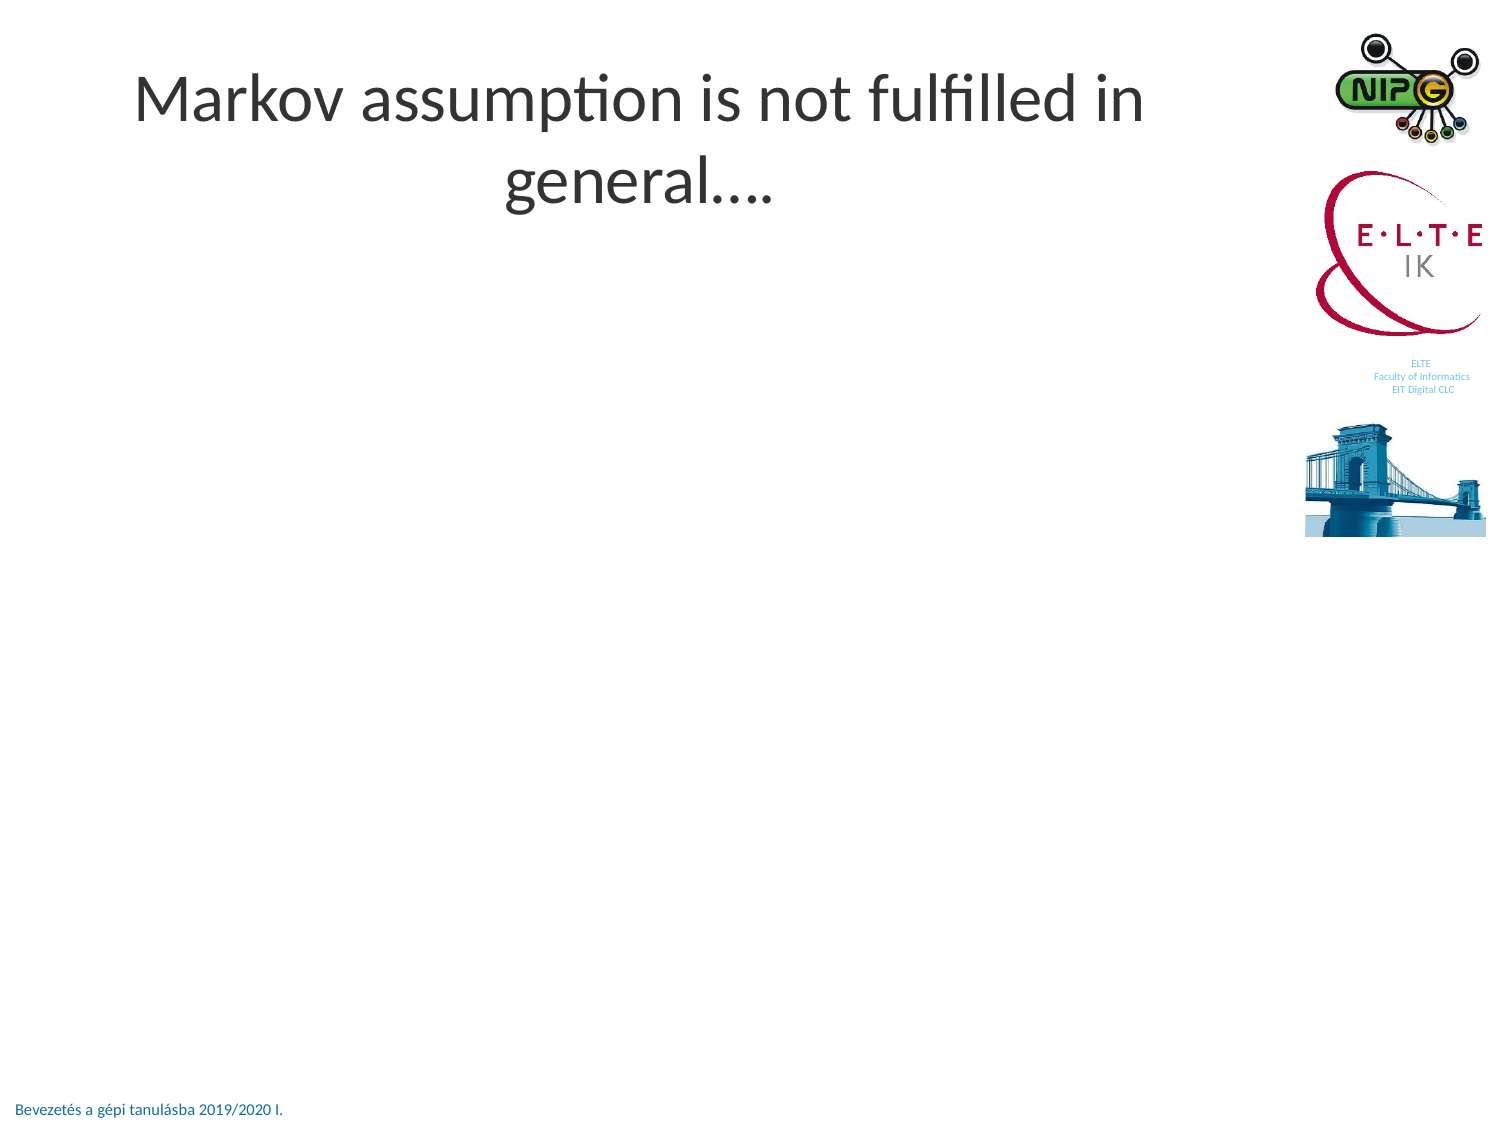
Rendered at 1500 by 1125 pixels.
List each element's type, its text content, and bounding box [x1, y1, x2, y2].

picture [1305, 421, 1486, 537]
title Markov assumption is not fulfilled in general…. [29, 45, 1252, 233]
picture [1316, 1, 1495, 336]
